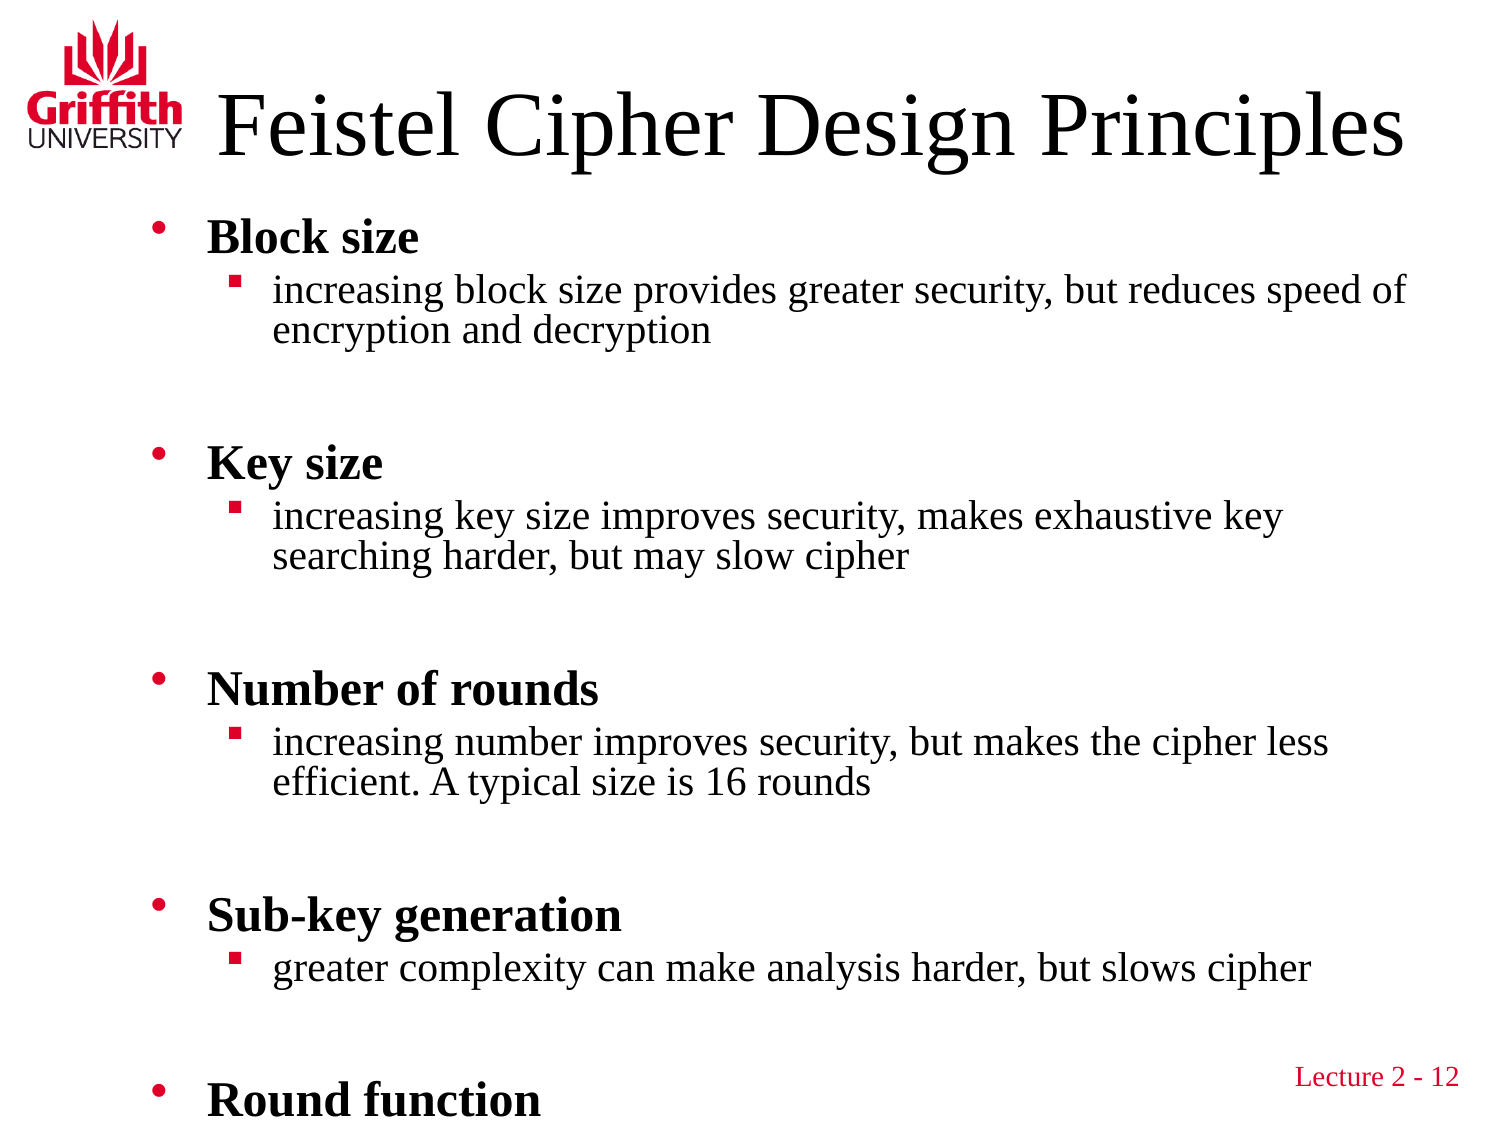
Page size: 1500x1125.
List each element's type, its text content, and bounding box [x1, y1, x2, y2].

slide_number Lecture 2 - 12 [1049, 1049, 1476, 1101]
picture [23, 15, 186, 151]
list Block size increasing block size provides greater security, but reduces speed of encryption and decryption Key size increasing key size improves security, makes exhaustive key searching harder, but may slow cipher Number of rounds increasing number improves security, but makes the cipher less efficient. A typical size is 16 rounds Sub-key generation greater complexity can make analysis harder, but slows cipher Round function greater complexity can make analysis harder, but slows cipher Fast software en/decryption and ease of analysis are more recent concerns for practical use and testing [135, 207, 1473, 1048]
title Feistel Cipher Design Principles [187, 24, 1438, 207]
